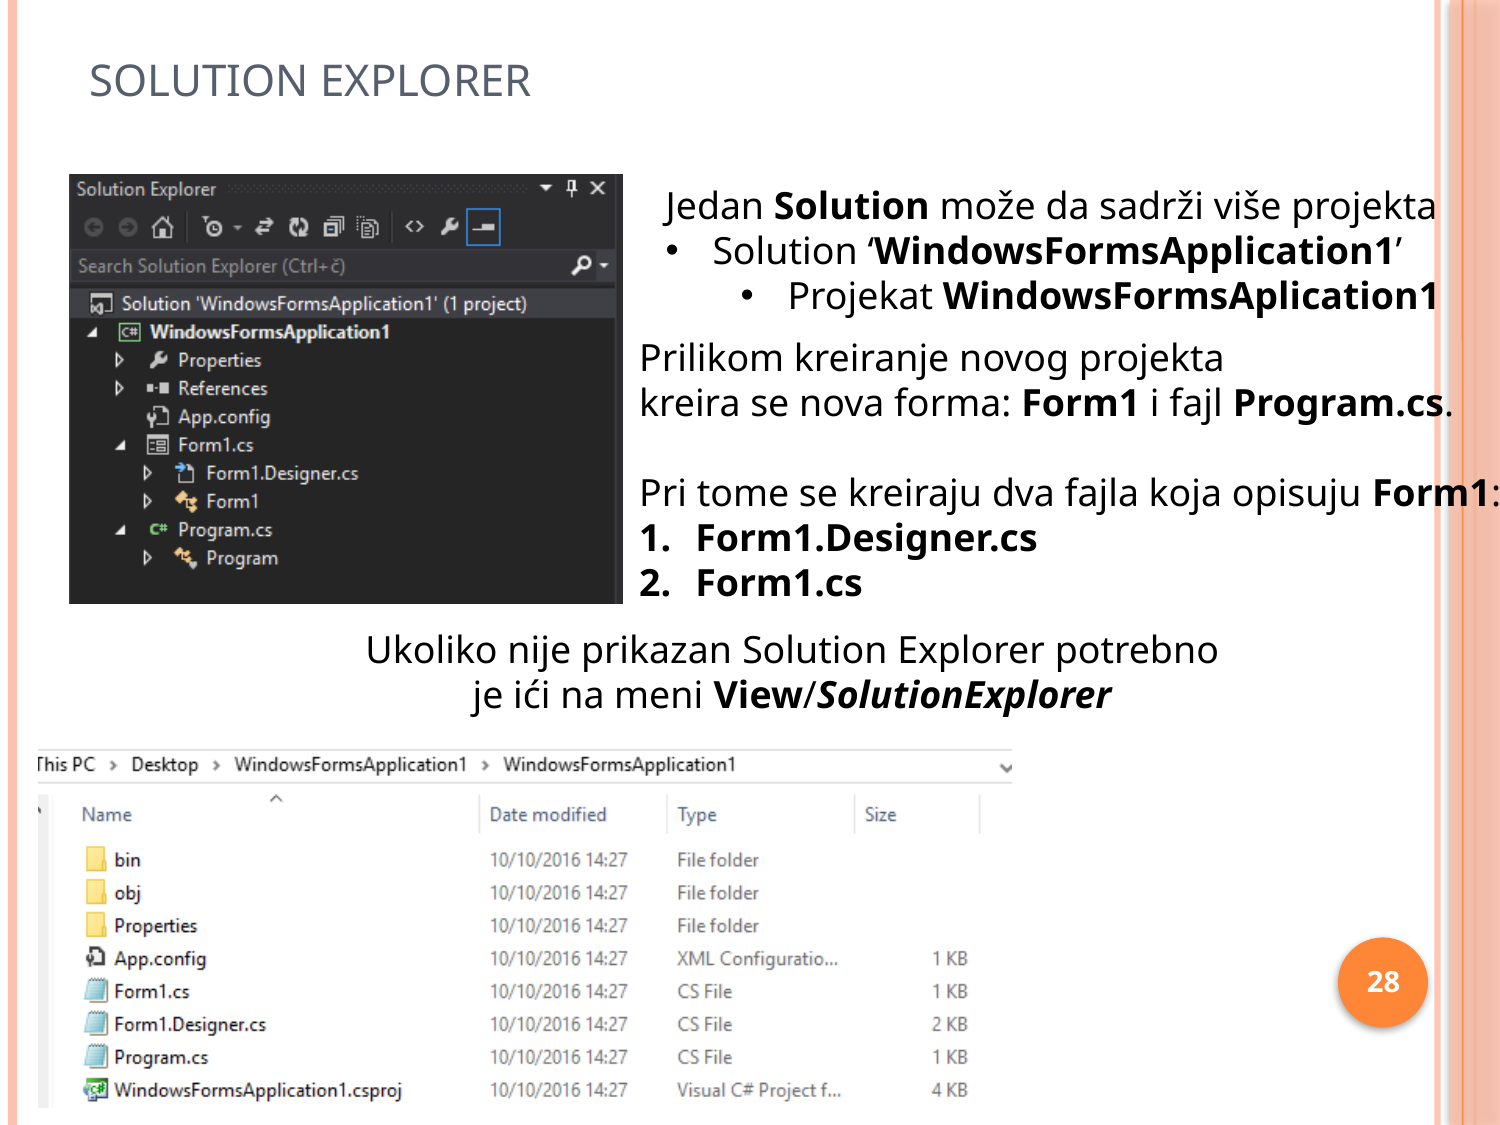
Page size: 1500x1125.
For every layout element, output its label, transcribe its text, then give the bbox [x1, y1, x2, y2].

slide_number 28 [1333, 940, 1434, 1027]
text_box Prilikom kreiranje novog projekta kreira se nova forma: Form1 i fajl Program.cs. Pri tome se kreiraju dva fajla koja opisuju Form1: Form1.Designer.cs Form1.cs [624, 326, 1500, 612]
picture [68, 174, 623, 604]
picture [37, 739, 1013, 1109]
title Solution Explorer [75, 45, 1300, 113]
text_box Ukoliko nije prikazan Solution Explorer potrebno je ići na meni View/SolutionExplorer [346, 618, 1239, 724]
text_box Jedan Solution može da sadrži više projekta Solution ‘WindowsFormsApplication1’ Projekat WindowsFormsAplication1 [650, 174, 1456, 325]
